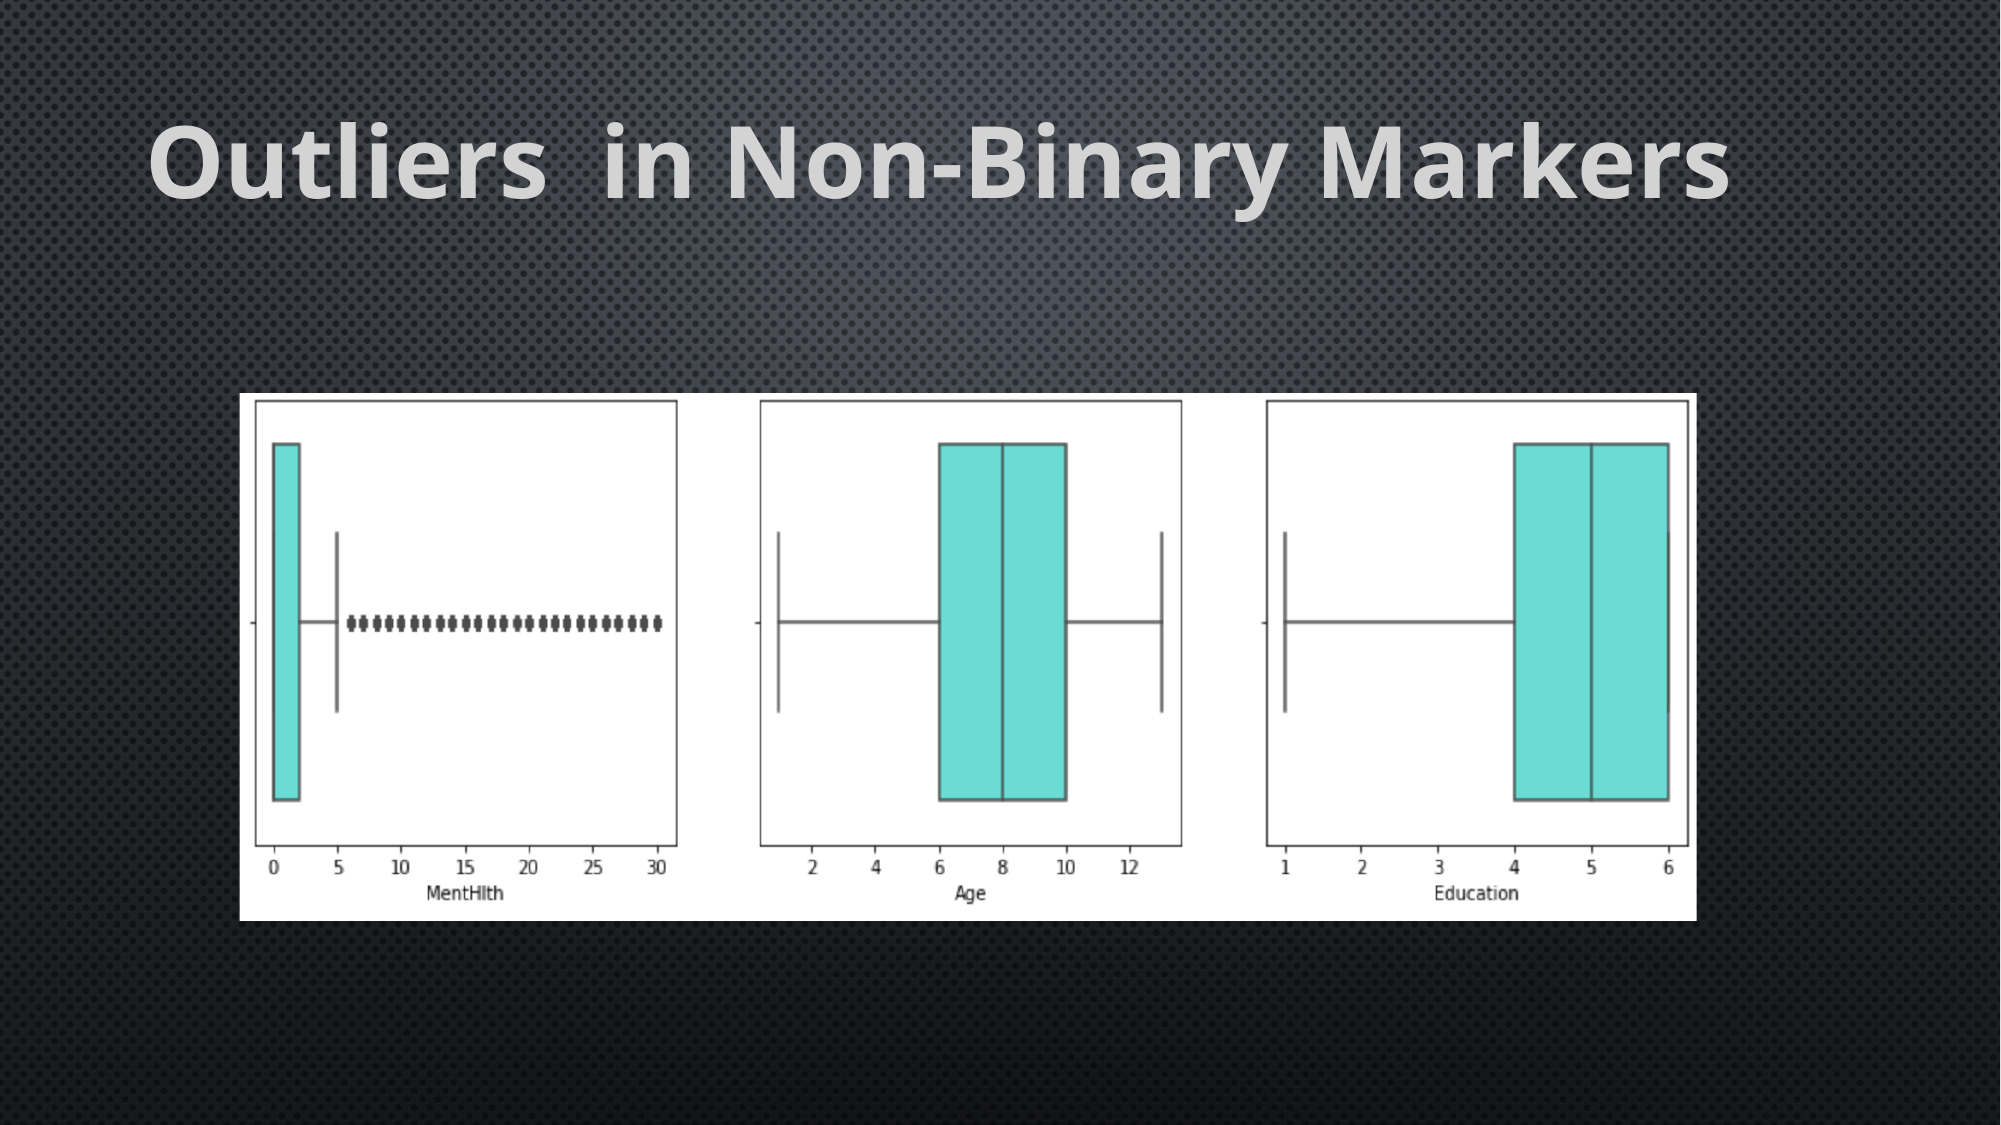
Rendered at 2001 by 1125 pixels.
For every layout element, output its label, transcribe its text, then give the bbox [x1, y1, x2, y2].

text_box Outliers in Non-Binary Markers [55, 60, 2000, 226]
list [239, 392, 1697, 921]
